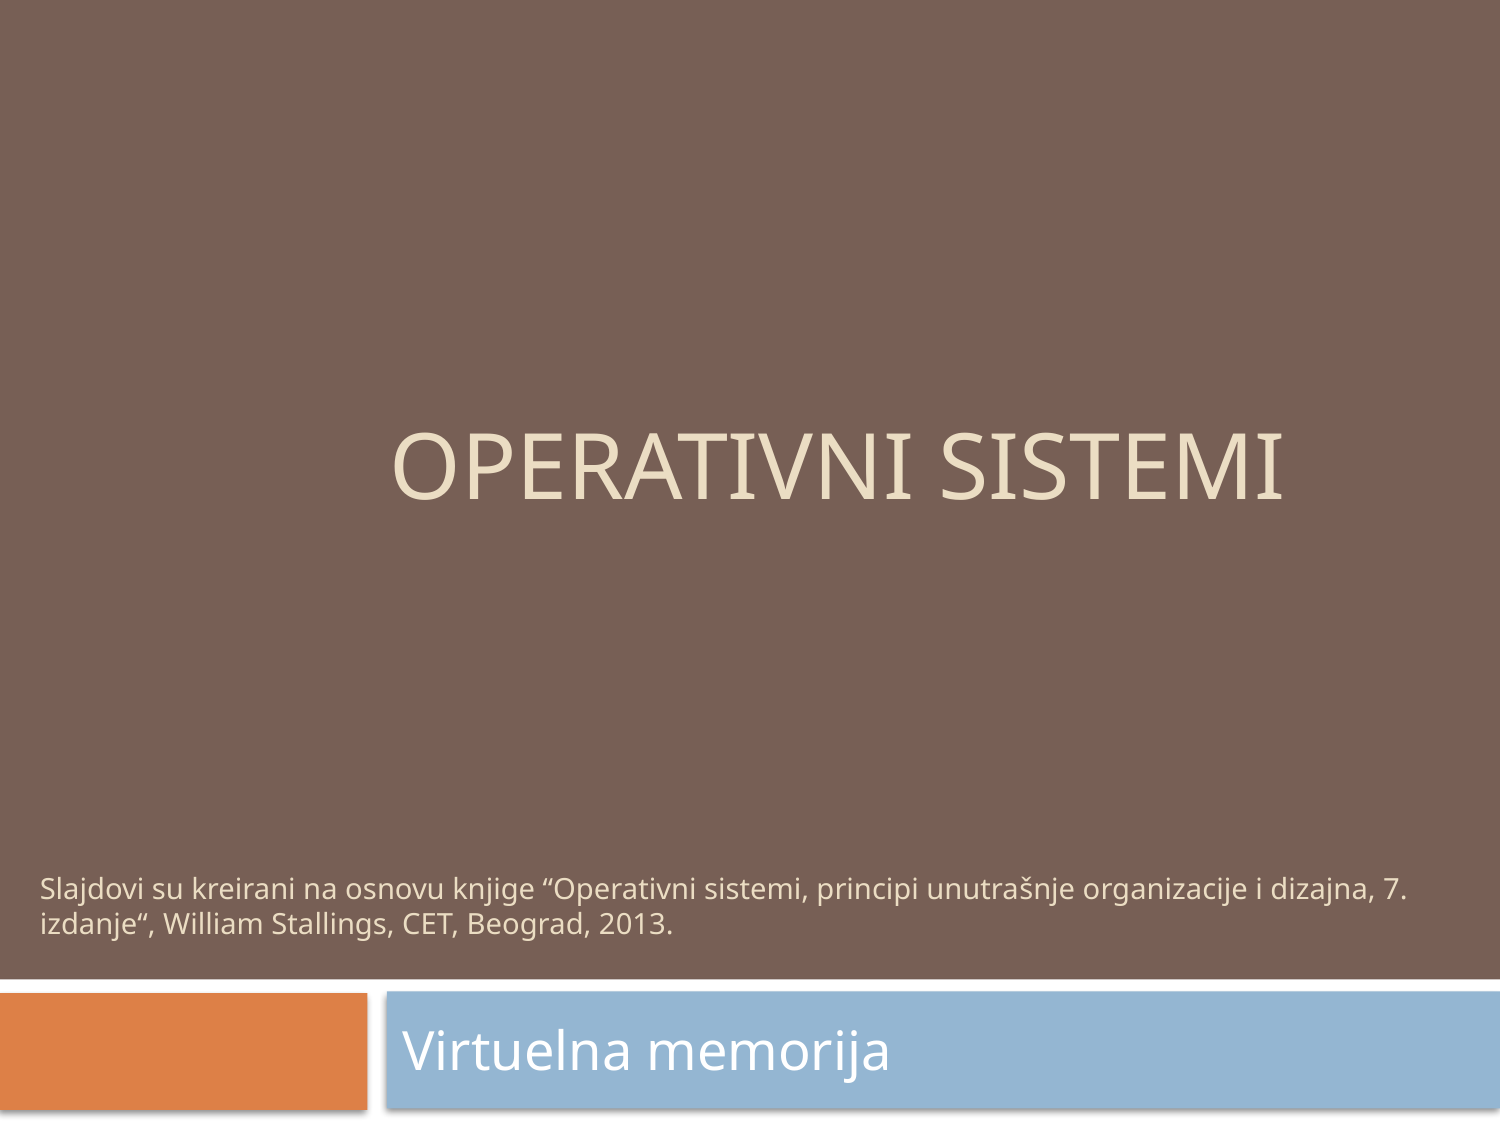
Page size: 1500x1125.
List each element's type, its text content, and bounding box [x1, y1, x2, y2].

title Operativni sistemi [375, 224, 1438, 525]
footer Slajdovi su kreirani na osnovu knjige “Operativni sistemi, principi unutrašnje organizacije i dizajna, 7. izdanje“, William Stallings, CET, Beograd, 2013. [24, 875, 1488, 935]
subtitle Virtuelna memorija [387, 992, 1488, 1105]
